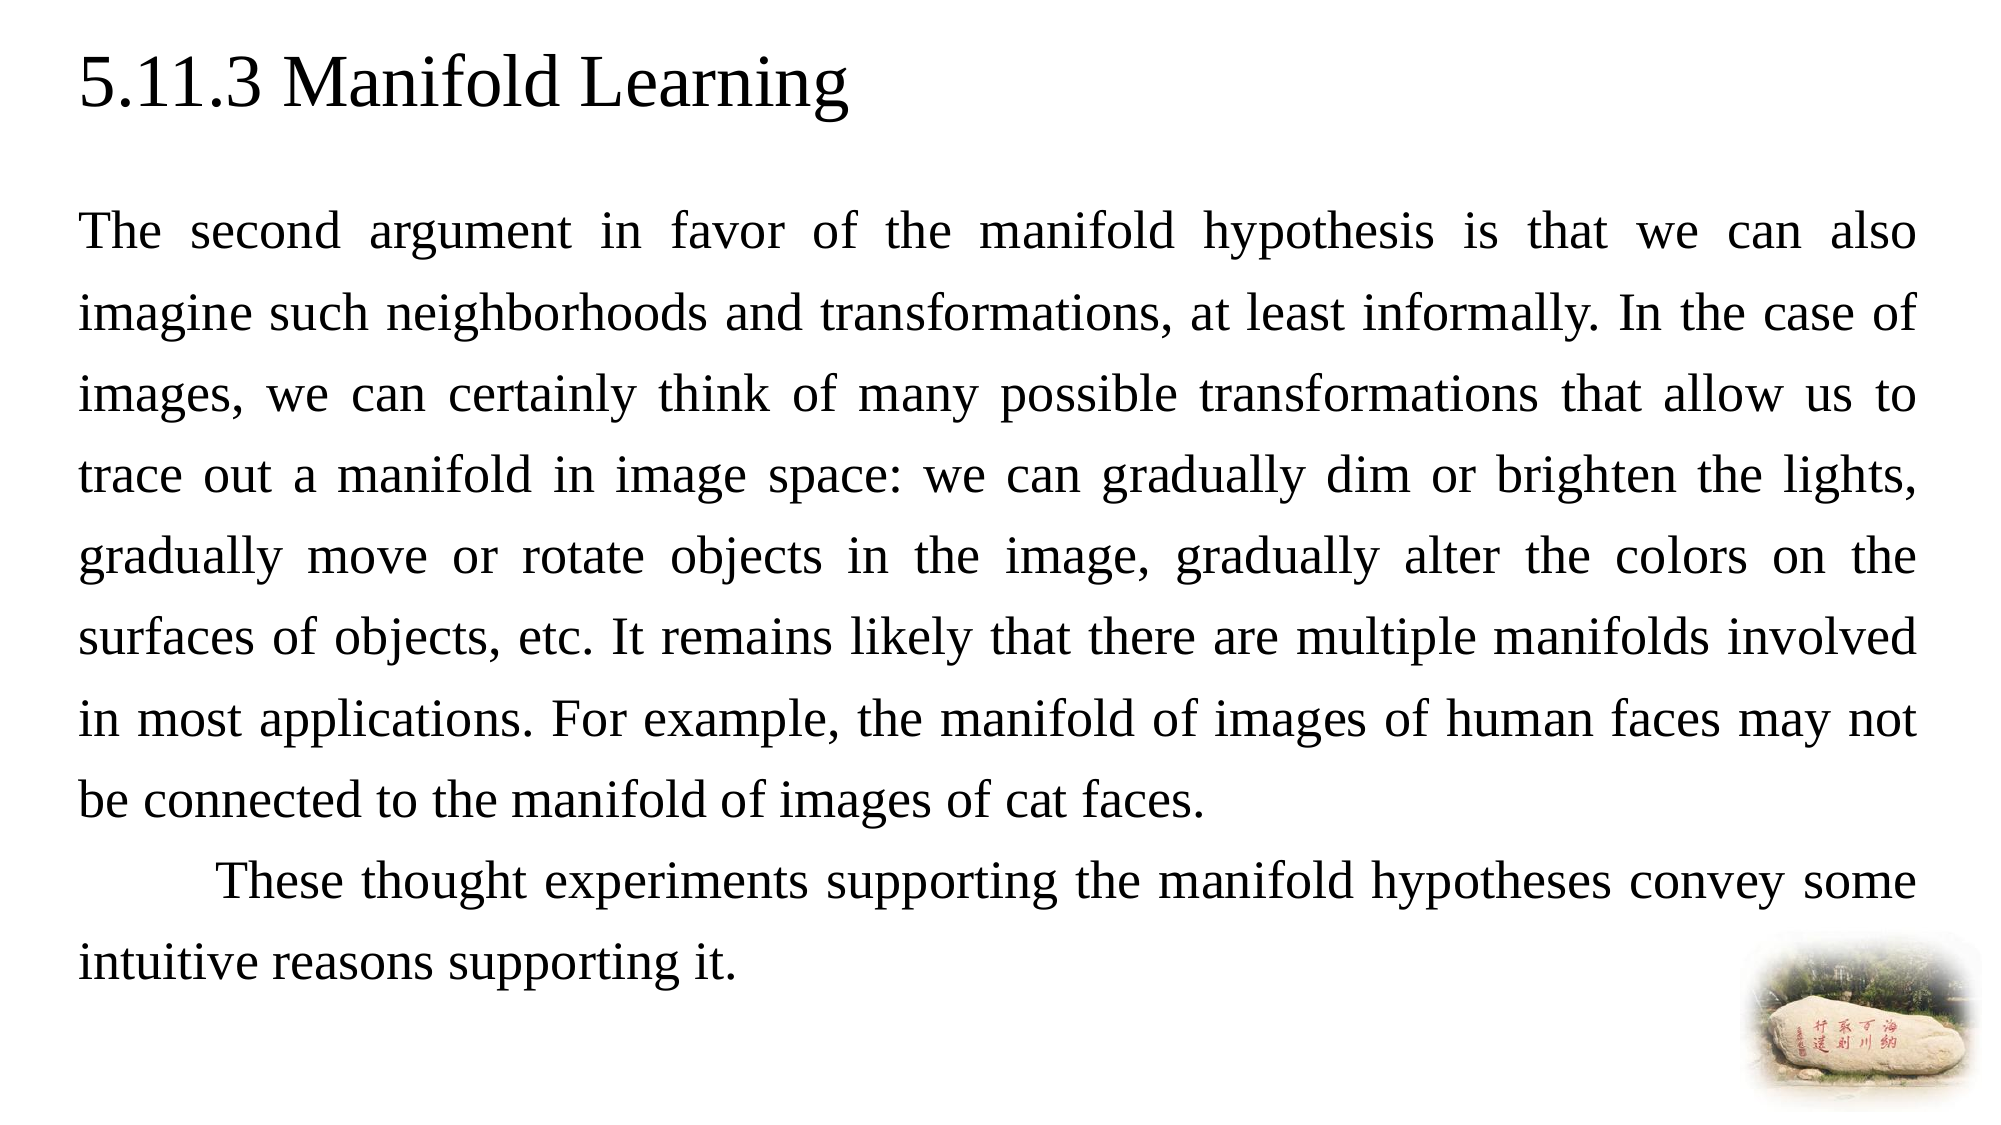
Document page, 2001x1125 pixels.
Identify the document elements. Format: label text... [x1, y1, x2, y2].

title 5.11.3 Manifold Learning [63, 21, 1936, 142]
list The second argument in favor of the manifold hypothesis is that we can also imagine such neighborhoods and transformations, at least informally. In the case of images, we can certainly think of many possible transformations that allow us to trace out a manifold in image space: we can gradually dim or brighten the lights, gradually move or rotate objects in the image, gradually alter the colors on the surfaces of objects, etc. It remains likely that there are multiple manifolds involved in most applications. For example, the manifold of images of human faces may not be connected to the manifold of images of cat faces. These thought experiments supporting the manifold hypotheses convey some intuitive reasons supporting it. [63, 171, 1936, 1014]
picture [1740, 927, 1985, 1112]
